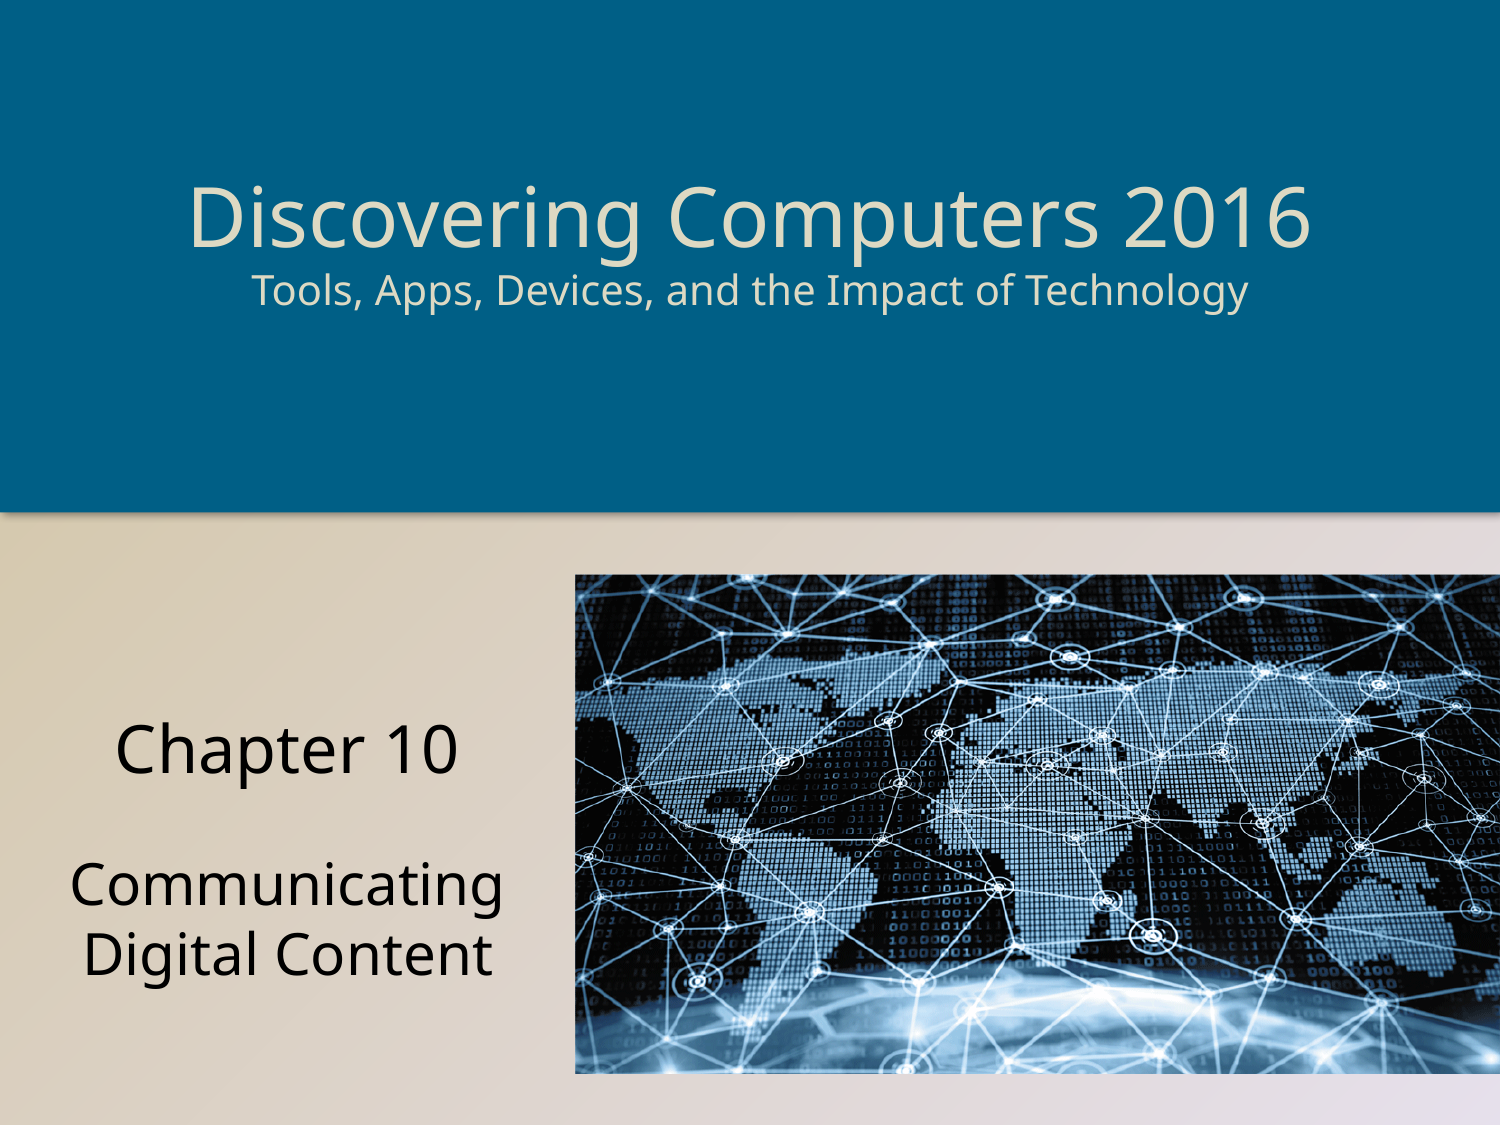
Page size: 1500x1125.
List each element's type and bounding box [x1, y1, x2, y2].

picture [575, 574, 1500, 1074]
